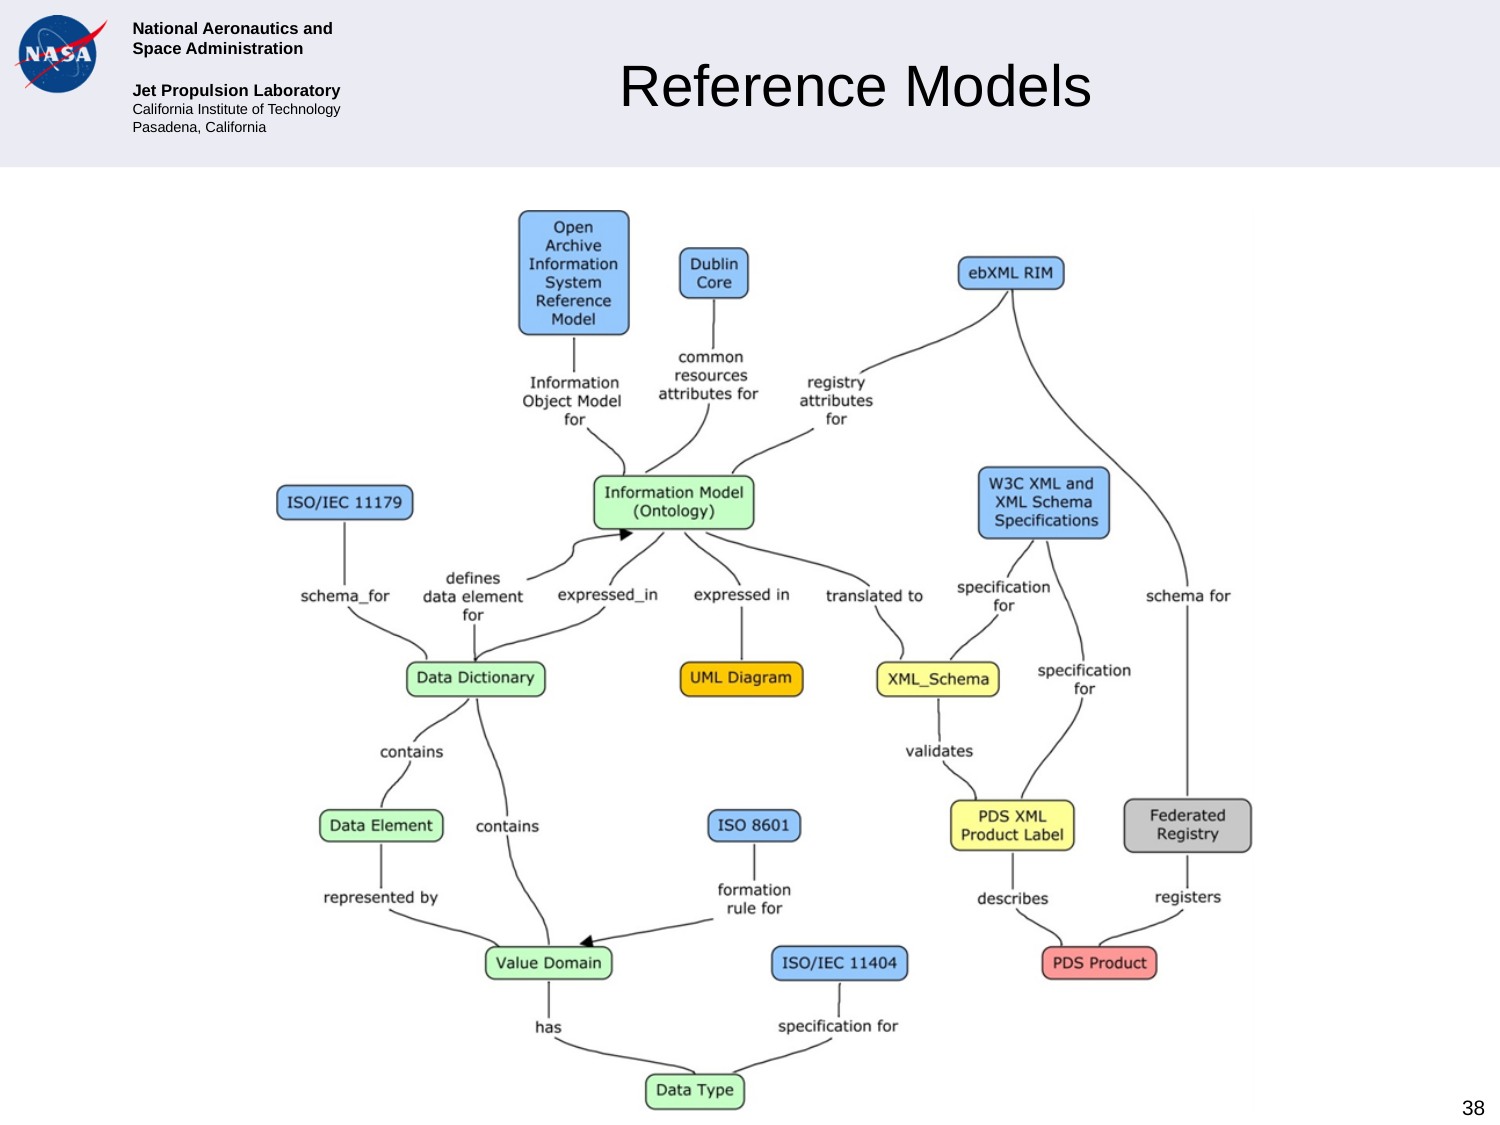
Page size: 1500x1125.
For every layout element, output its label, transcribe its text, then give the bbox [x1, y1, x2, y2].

slide_number 38 [1187, 1087, 1500, 1125]
title Reference Models [354, 0, 1358, 166]
picture [14, 15, 112, 98]
picture [274, 210, 1254, 1112]
